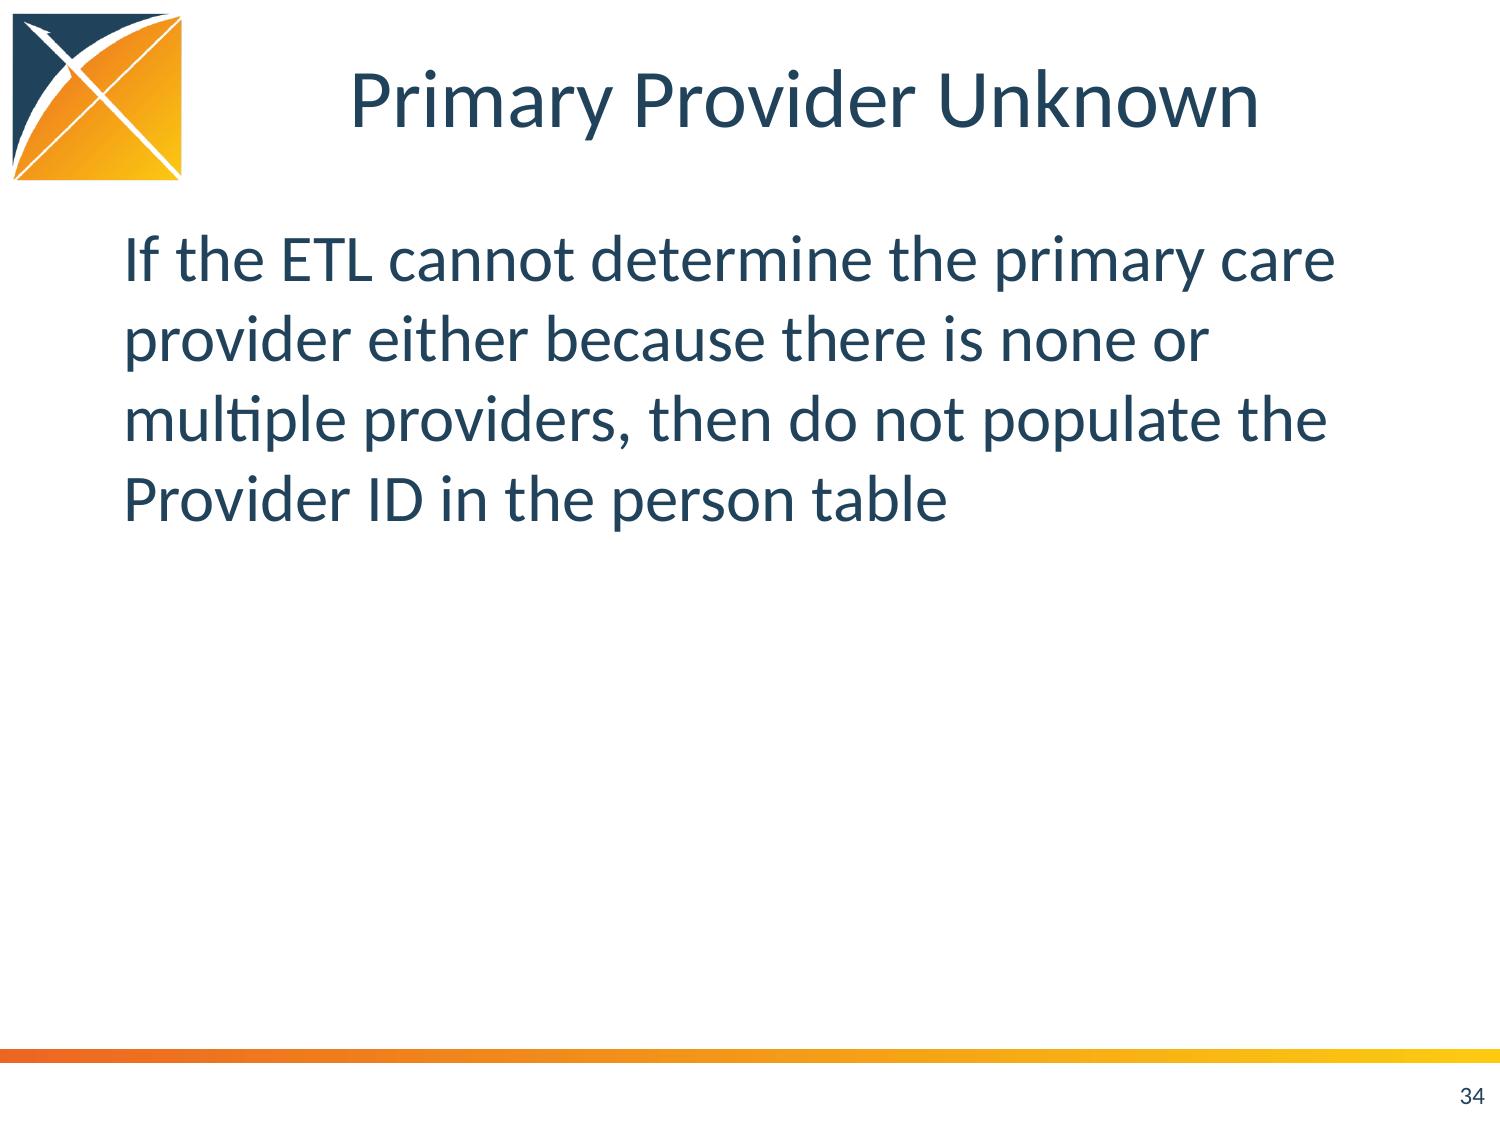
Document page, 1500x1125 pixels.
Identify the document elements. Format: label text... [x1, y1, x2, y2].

slide_number 34 [1149, 1065, 1500, 1125]
title Primary Provider Unknown [187, 24, 1425, 163]
picture [0, 0, 206, 200]
list If the ETL cannot determine the primary care provider either because there is none or multiple providers, then do not populate the Provider ID in the person table [75, 200, 1425, 1005]
